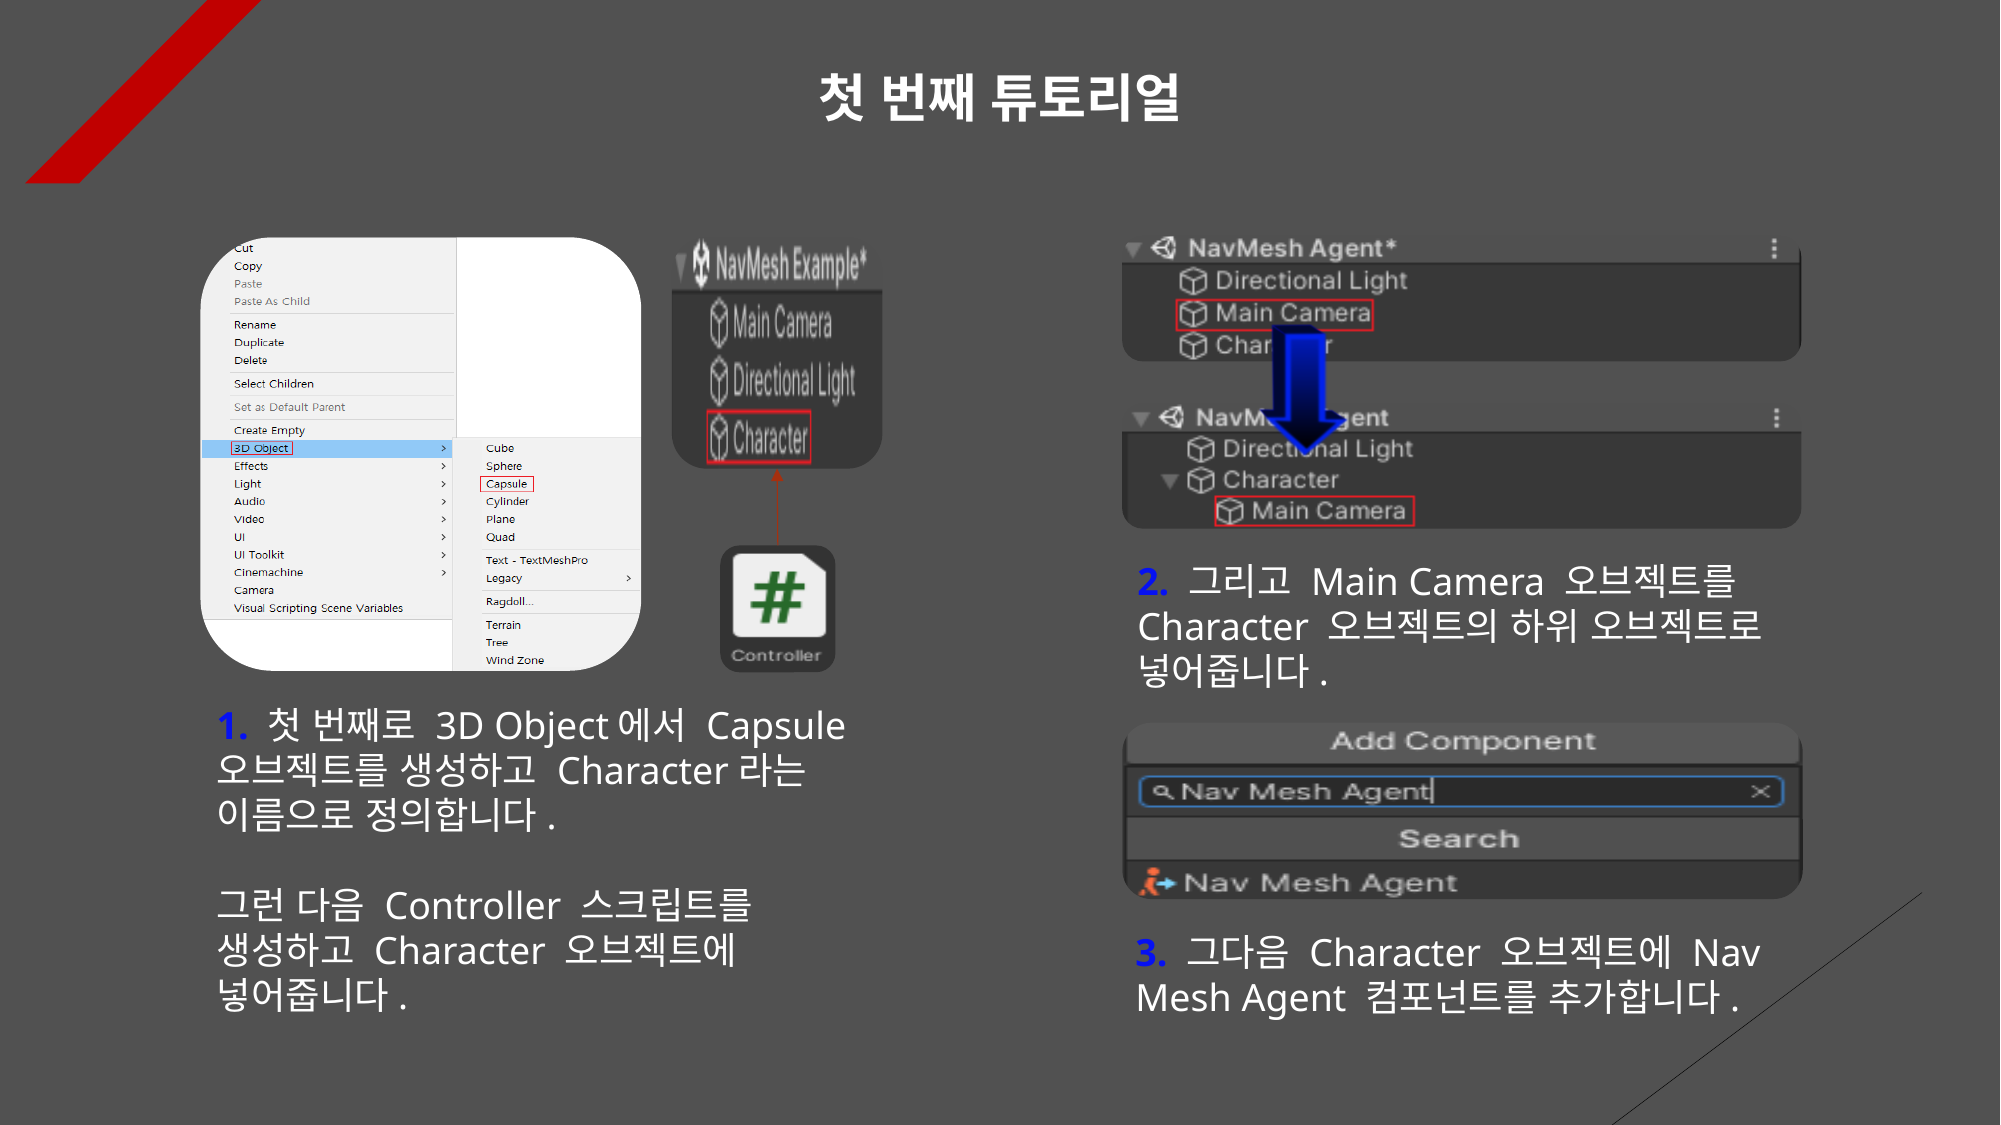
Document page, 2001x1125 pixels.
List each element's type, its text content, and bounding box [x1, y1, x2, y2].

picture [671, 237, 883, 469]
text_box 첫 번째 튜토리얼 [764, 58, 1237, 136]
picture [1122, 235, 1802, 529]
picture [200, 237, 642, 671]
picture [720, 545, 836, 673]
text_box 2. 그리고 Main Camera 오브젝트를 Character 오브젝트의 하위 오브젝트로 넣어줍니다. [1122, 550, 1805, 701]
picture [1122, 722, 1803, 900]
text_box 1. 첫 번째로 3D Object에서 Capsule 오브젝트를 생성하고 Character라는 이름으로 정의합니다. 그런 다음 Controller 스크립트를 생성하고 Character 오브젝트에 넣어줍니다. [201, 694, 883, 1025]
text_box 3. 그다음 Character 오브젝트에 Nav Mesh Agent 컴포넌트를 추가합니다. [1120, 921, 1804, 1027]
